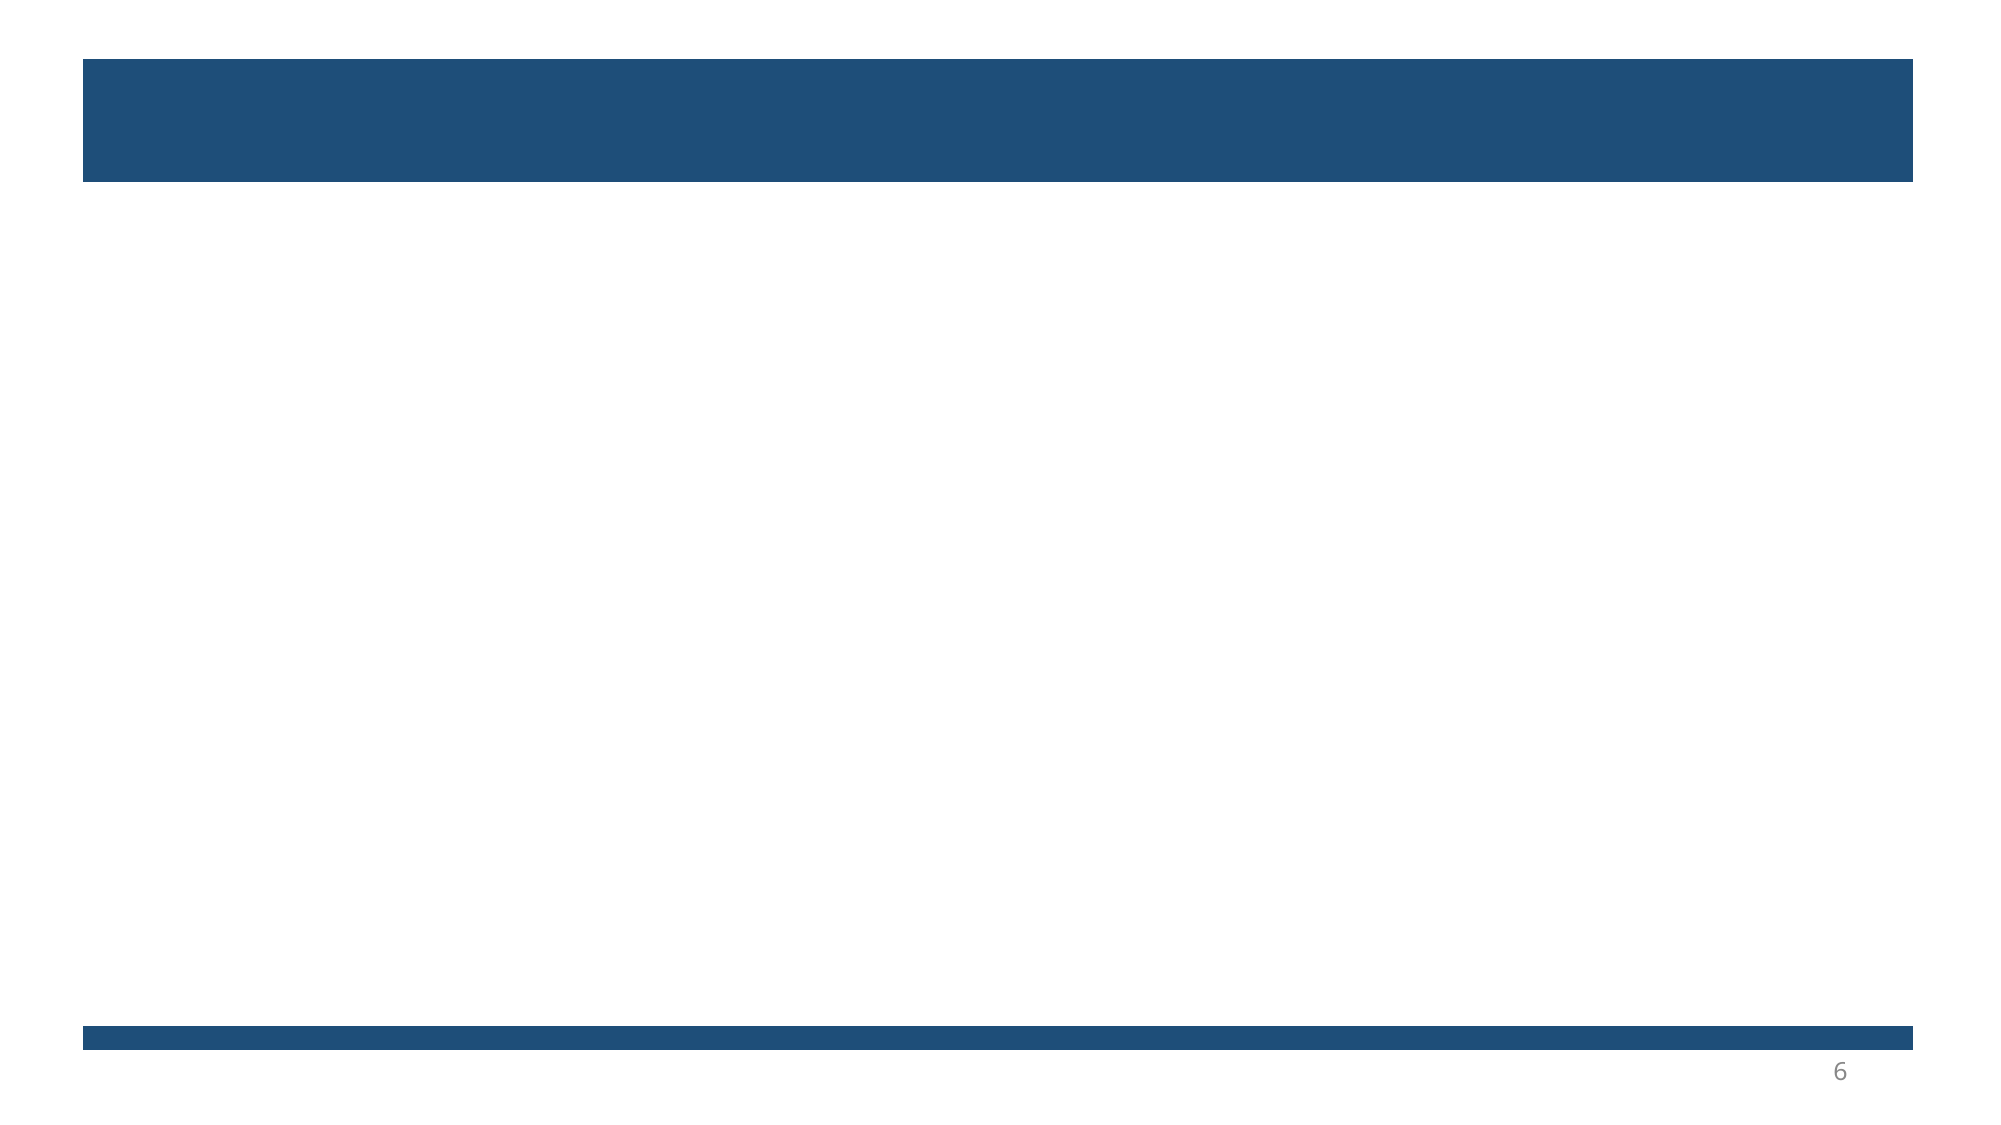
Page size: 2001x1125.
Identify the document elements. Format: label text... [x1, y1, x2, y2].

slide_number 6 [1412, 1042, 1863, 1103]
text_box [84, 1027, 1913, 1049]
text_box [84, 59, 1913, 182]
